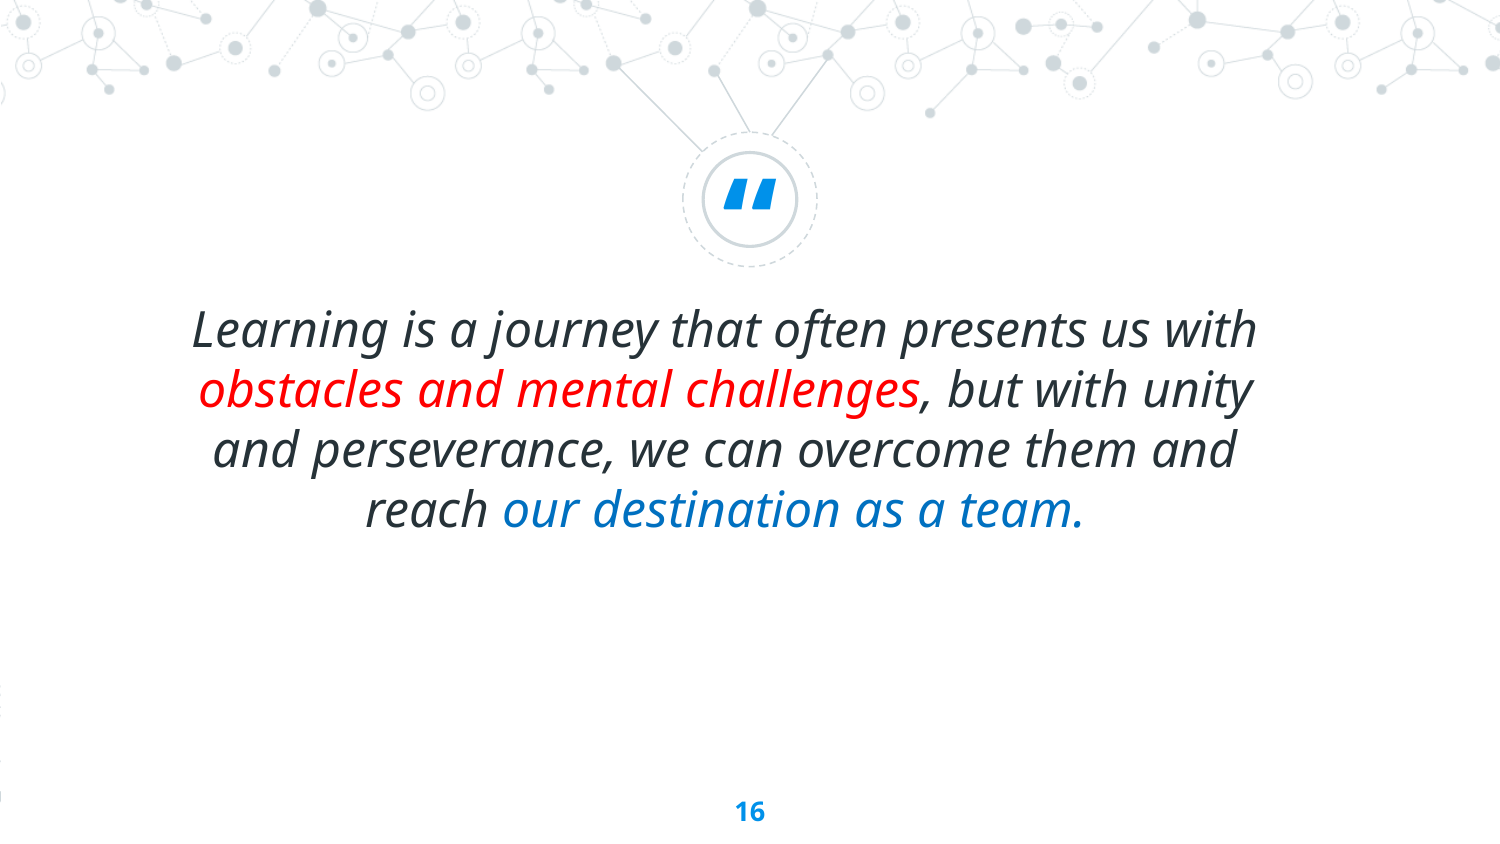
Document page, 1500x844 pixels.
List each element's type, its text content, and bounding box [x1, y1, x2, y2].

slide_number 16 [0, 779, 1500, 844]
picture [0, 0, 1500, 779]
list Learning is a journey that often presents us with obstacles and mental challenges, but with unity and perseverance, we can overcome them and reach our destination as a team. [151, 282, 1301, 418]
